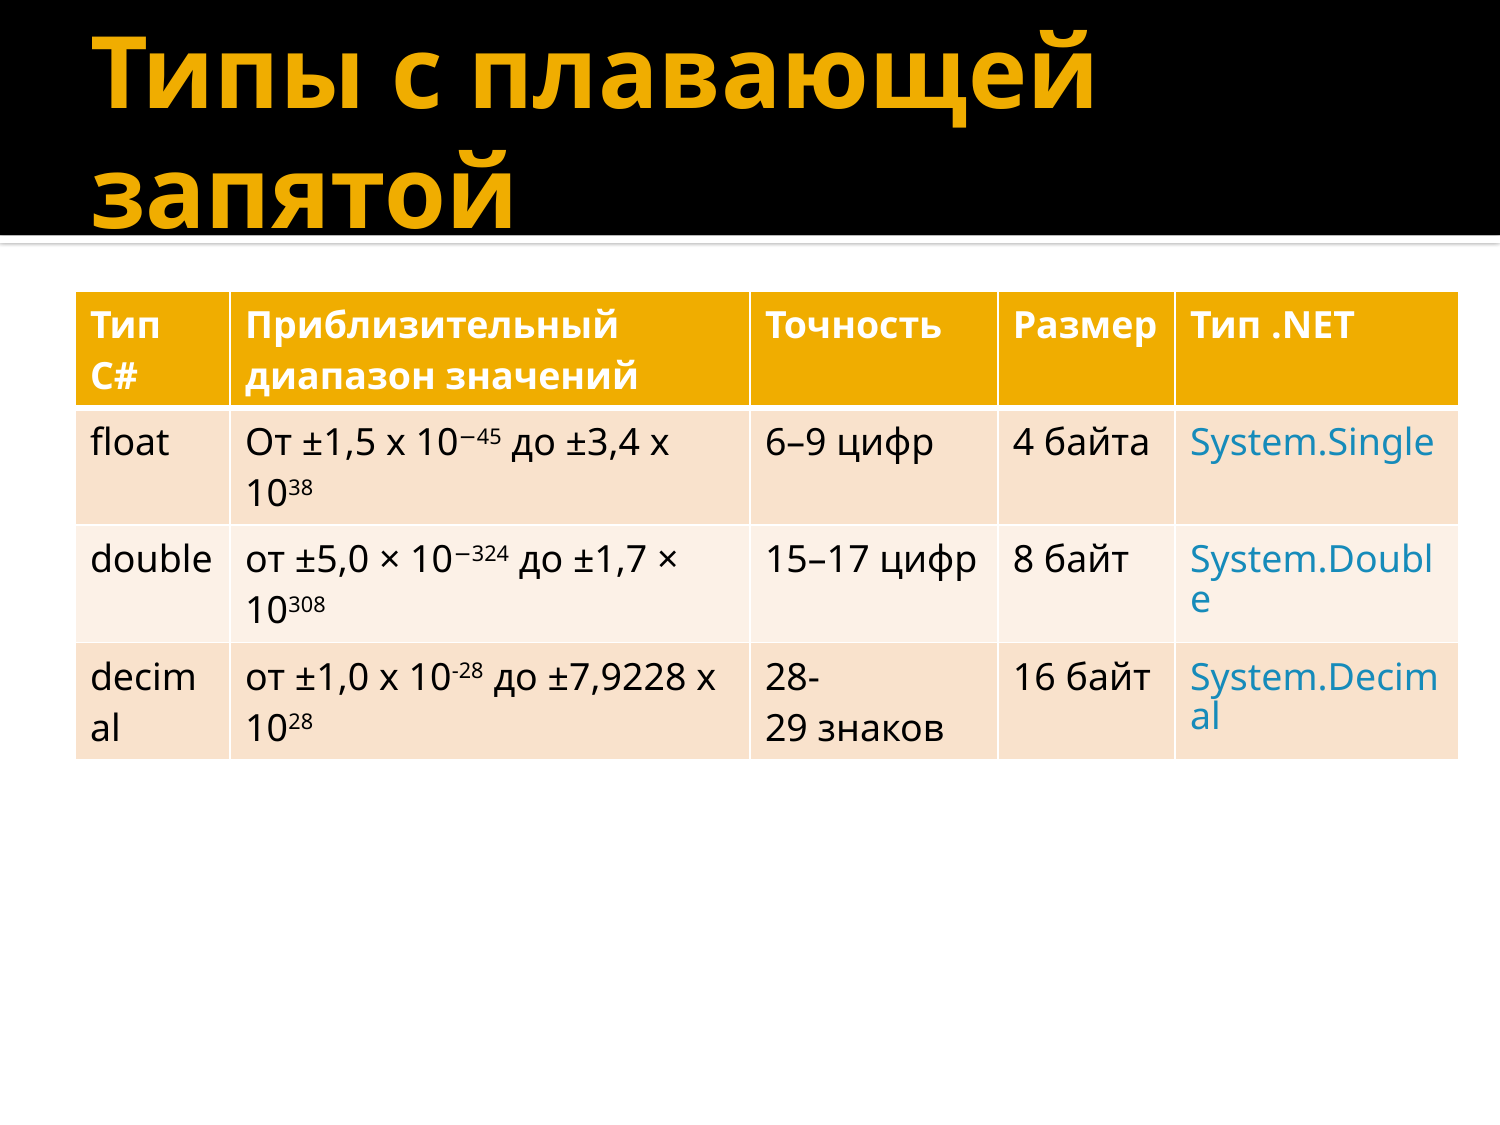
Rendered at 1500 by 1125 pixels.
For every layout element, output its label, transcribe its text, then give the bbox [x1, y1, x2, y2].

table_cell System.Single [1176, 411, 1458, 524]
table_cell 8 байт [999, 526, 1174, 642]
table_header Точность [751, 292, 997, 405]
table_cell 4 байта [999, 411, 1174, 524]
table_header Тип .NET [1176, 292, 1458, 405]
table_cell 28-29 знаков [751, 643, 997, 759]
table_header Тип C# [76, 292, 229, 405]
table_header Приблизительный диапазон значений [231, 292, 749, 405]
table_header Размер [999, 292, 1174, 405]
table_cell System.Decimal [1176, 643, 1458, 759]
table_cell System.Double [1176, 526, 1458, 642]
table_cell float [76, 411, 229, 524]
title Типы с плавающей запятой [75, 25, 1425, 231]
table_cell decimal [76, 643, 229, 759]
table_cell От ±1,5 x 10−45 до ±3,4 x 1038 [231, 411, 749, 524]
table_cell от ±5,0 × 10−324 до ±1,7 × 10308 [231, 526, 749, 642]
table_cell 16 байт [999, 643, 1174, 759]
table_cell 6–9 цифр [751, 411, 997, 524]
table_cell 15–17 цифр [751, 526, 997, 642]
table_cell double [76, 526, 229, 642]
table_cell от ±1,0 x 10-28 до ±7,9228 x 1028 [231, 643, 749, 759]
